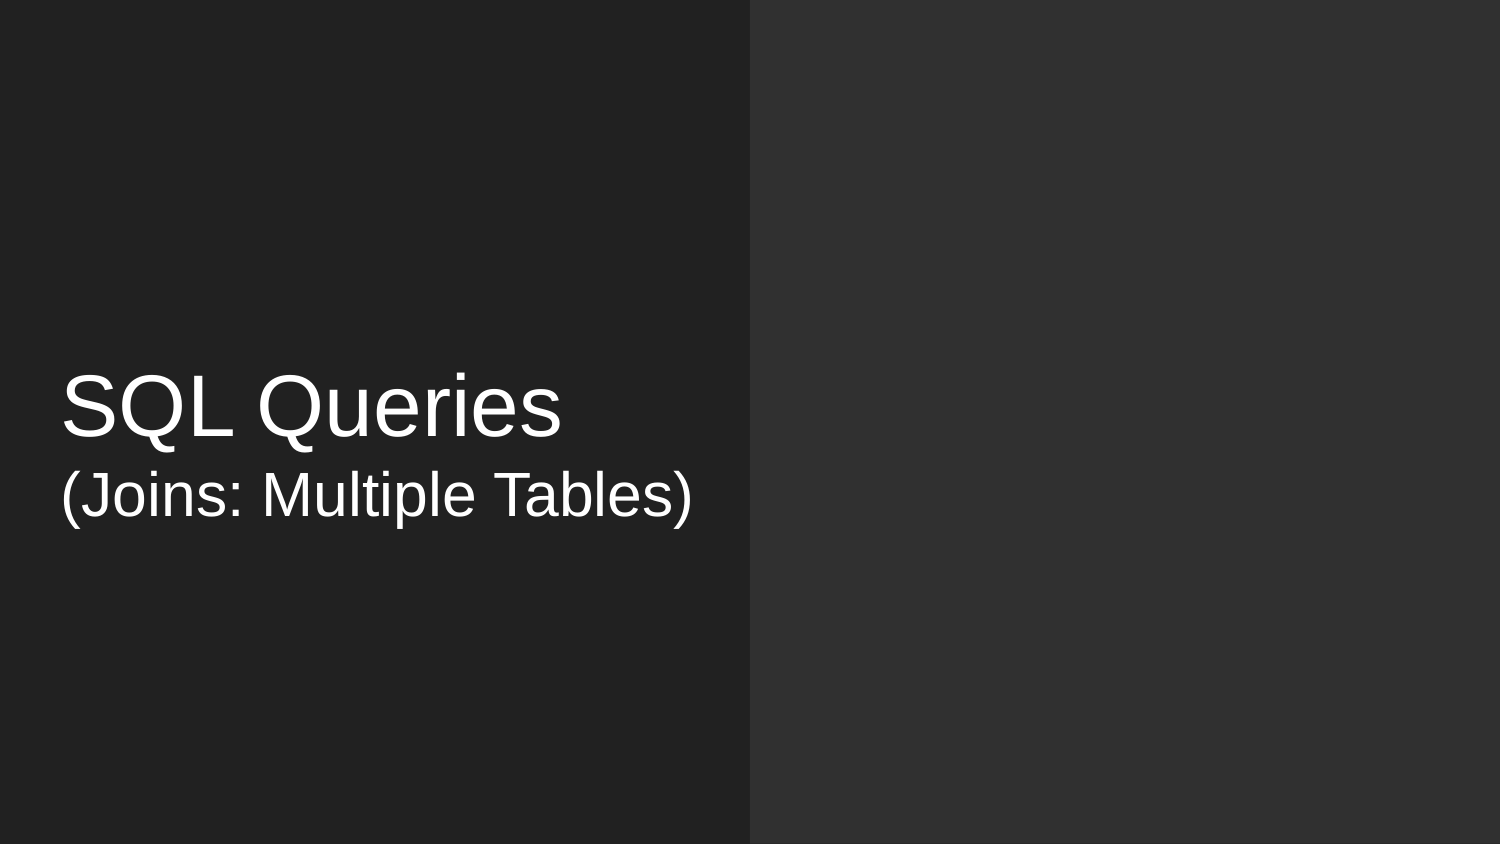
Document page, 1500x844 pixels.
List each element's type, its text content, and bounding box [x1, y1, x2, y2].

title SQL Queries (Joins: Multiple Tables) [45, 300, 736, 544]
